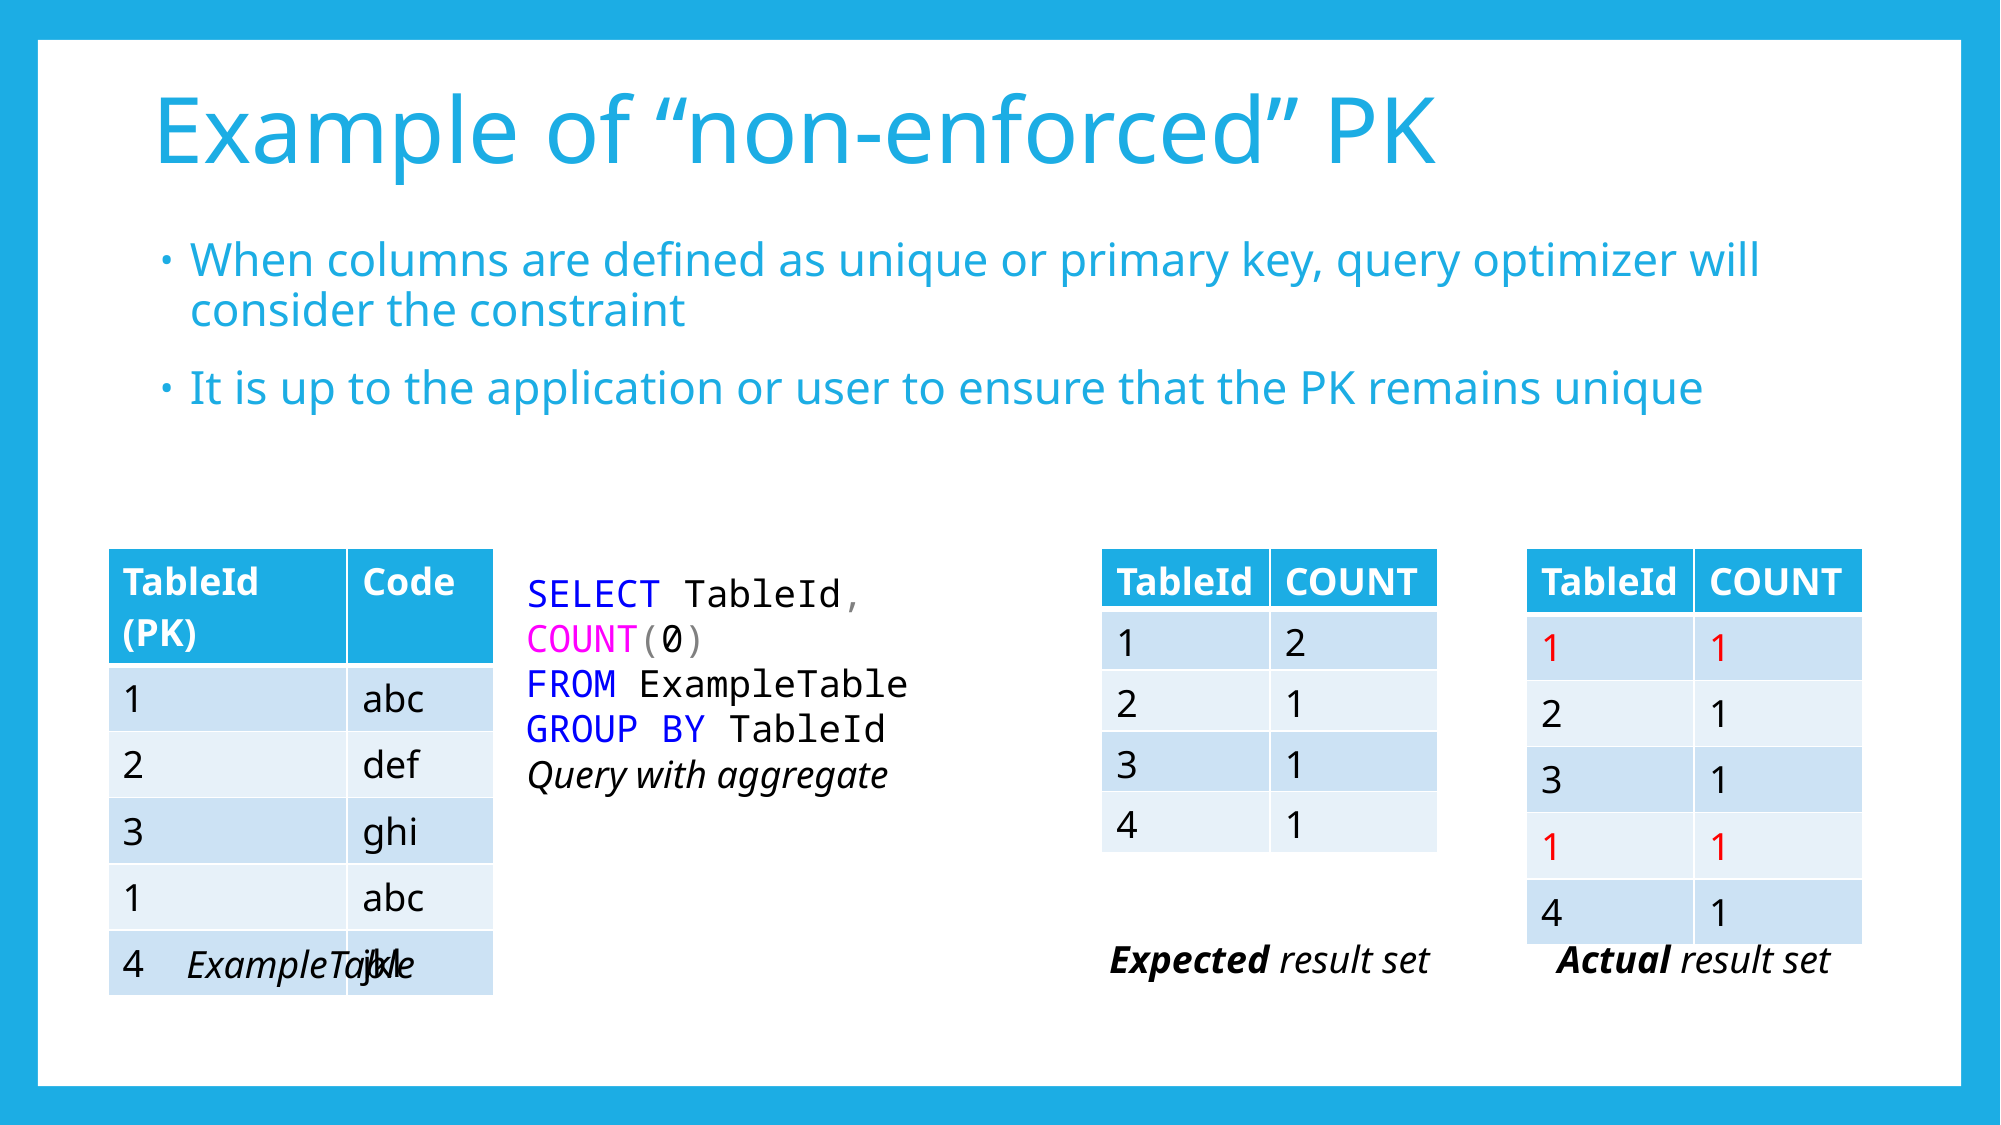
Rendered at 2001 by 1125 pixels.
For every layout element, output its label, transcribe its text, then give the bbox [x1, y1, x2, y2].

table_cell 1 [109, 668, 346, 731]
title Example of “non-enforced” PK [137, 59, 1863, 208]
table_cell def [348, 732, 493, 797]
table_cell 2 [109, 732, 346, 797]
table_header COUNT [1695, 549, 1862, 612]
table_cell 1 [109, 865, 346, 929]
text_box Query with aggregate [511, 743, 904, 804]
table_header TableId [1102, 549, 1269, 606]
table_cell 1 [1695, 681, 1862, 746]
table_cell ghi [348, 798, 493, 863]
table_cell 1 [1271, 671, 1437, 730]
table_cell 2 [1527, 681, 1693, 746]
text_box SELECT TableId, COUNT(0) FROM ExampleTable GROUP BY TableId [511, 562, 1072, 758]
table_cell abc [348, 865, 493, 929]
table_cell 1 [1102, 612, 1269, 669]
table_cell 3 [1527, 747, 1693, 812]
text_box Actual result set [1542, 928, 1846, 989]
table_header TableId (PK) [109, 549, 346, 663]
table_cell 1 [1695, 880, 1862, 944]
table_cell 1 [1271, 732, 1437, 791]
text_box ExampleTable [171, 934, 430, 994]
table_cell 4 [1527, 880, 1693, 944]
text_box Expected result set [1094, 928, 1445, 989]
table_cell jkl [348, 931, 493, 995]
table_cell 1 [1695, 747, 1862, 812]
table_cell 3 [1102, 732, 1269, 791]
table_cell 1 [1271, 792, 1437, 852]
table_cell 1 [1527, 813, 1693, 878]
table_header Code [348, 549, 493, 663]
table_cell 3 [109, 798, 346, 863]
table_cell 2 [1271, 612, 1437, 669]
table_cell 1 [1527, 617, 1693, 680]
table_cell 2 [1102, 671, 1269, 730]
table_cell 4 [1102, 792, 1269, 852]
table_cell 1 [1695, 617, 1862, 680]
table_cell 1 [1695, 813, 1862, 878]
list When columns are defined as unique or primary key, query optimizer will consider the constraint It is up to the application or user to ensure that the PK remains unique [137, 229, 1863, 533]
table_cell abc [348, 668, 493, 731]
table_header TableId [1527, 549, 1693, 612]
table_cell 4 [109, 931, 346, 995]
table_header COUNT [1271, 549, 1437, 606]
